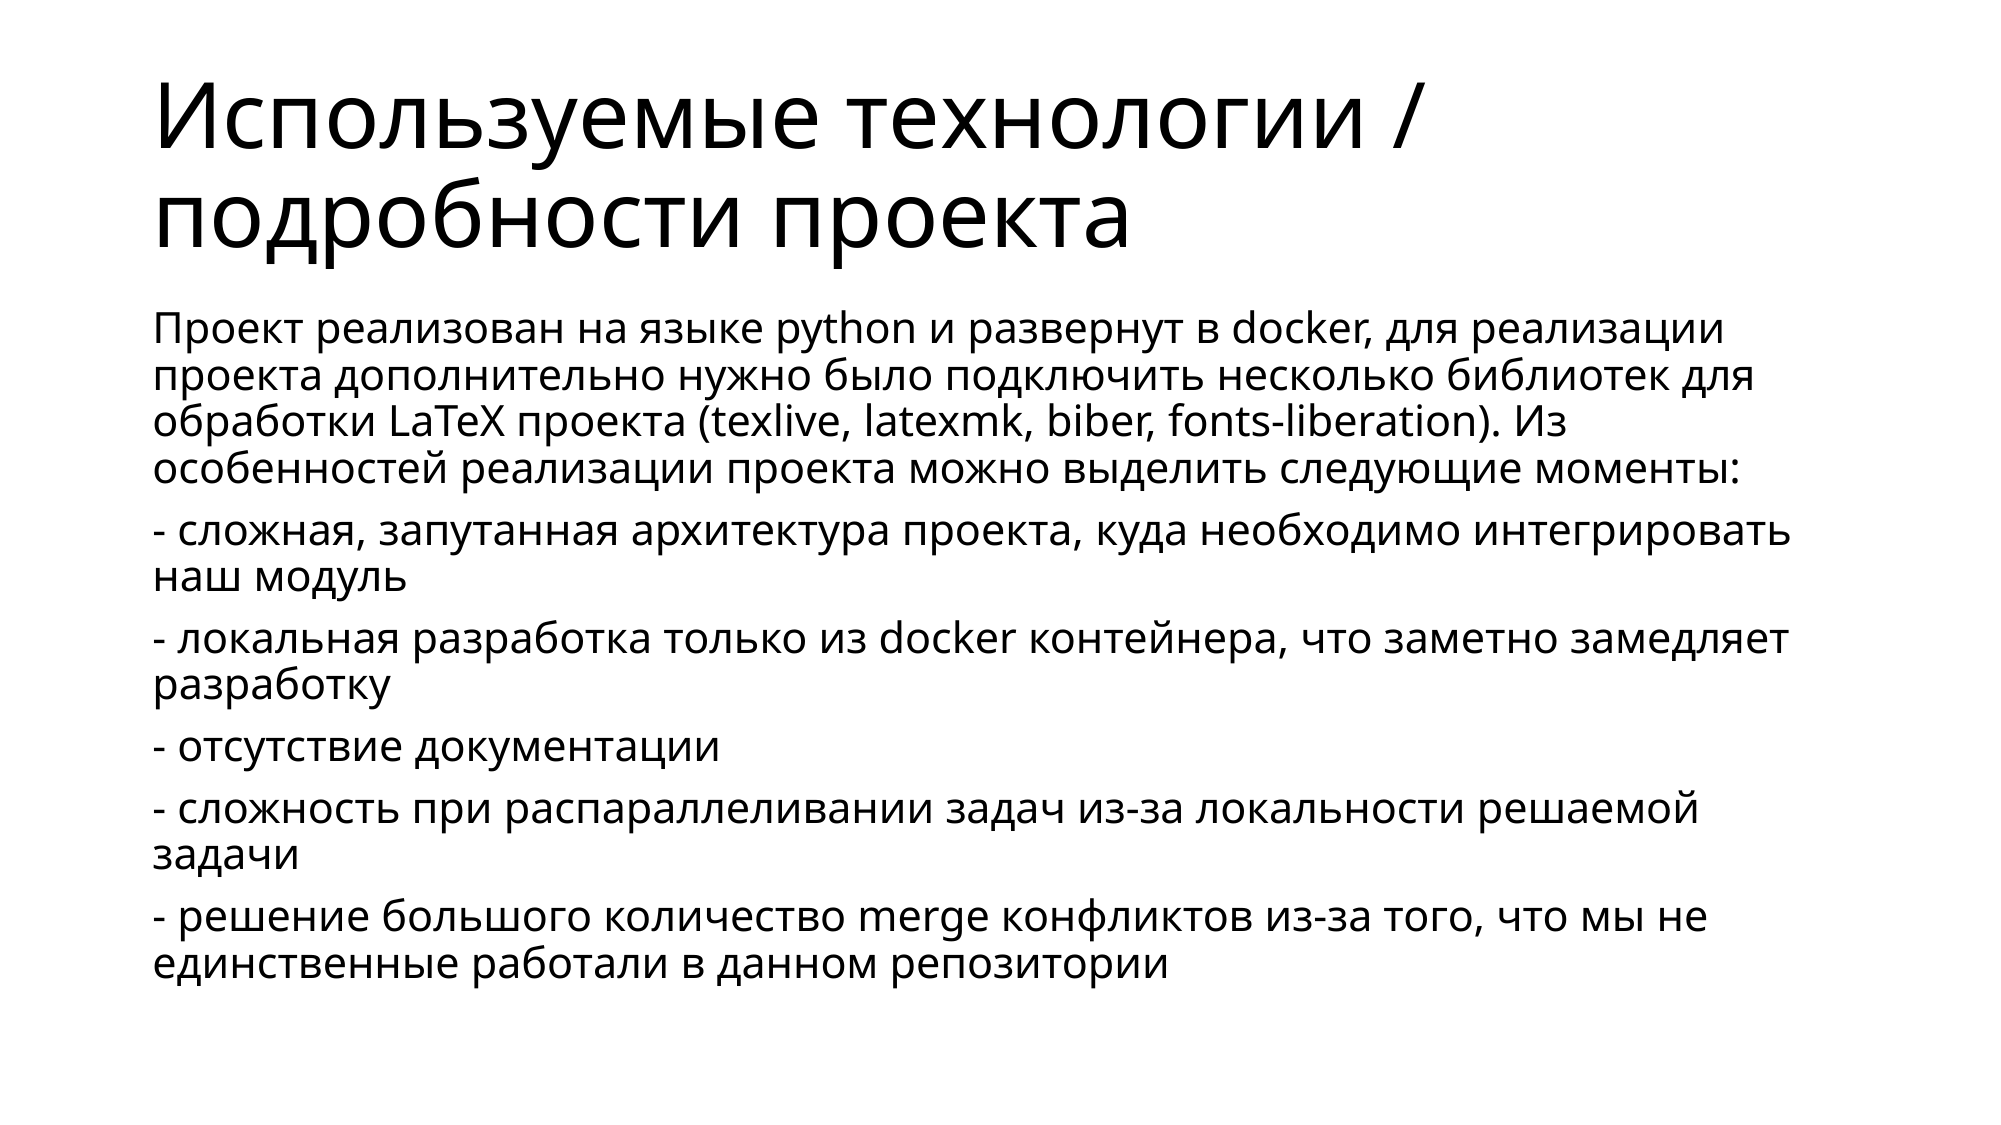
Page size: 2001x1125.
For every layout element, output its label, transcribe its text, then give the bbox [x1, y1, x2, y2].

title Используемые технологии / подробности проекта [137, 59, 1863, 278]
list Проект реализован на языке python и развернут в docker, для реализации проекта дополнительно нужно было подключить несколько библиотек для обработки LaTeX проекта (texlive, latexmk, biber, fonts-liberation). Из особенностей реализации проекта можно выделить следующие моменты: - сложная, запутанная архитектура проекта, куда необходимо интегрировать наш модуль - локальная разработка только из docker контейнера, что заметно замедляет разработку - отсутствие документации - сложность при распараллеливании задач из-за локальности решаемой задачи - решение большого количество merge конфликтов из-за того, что мы не единственные работали в данном репозитории [137, 299, 1863, 1014]
